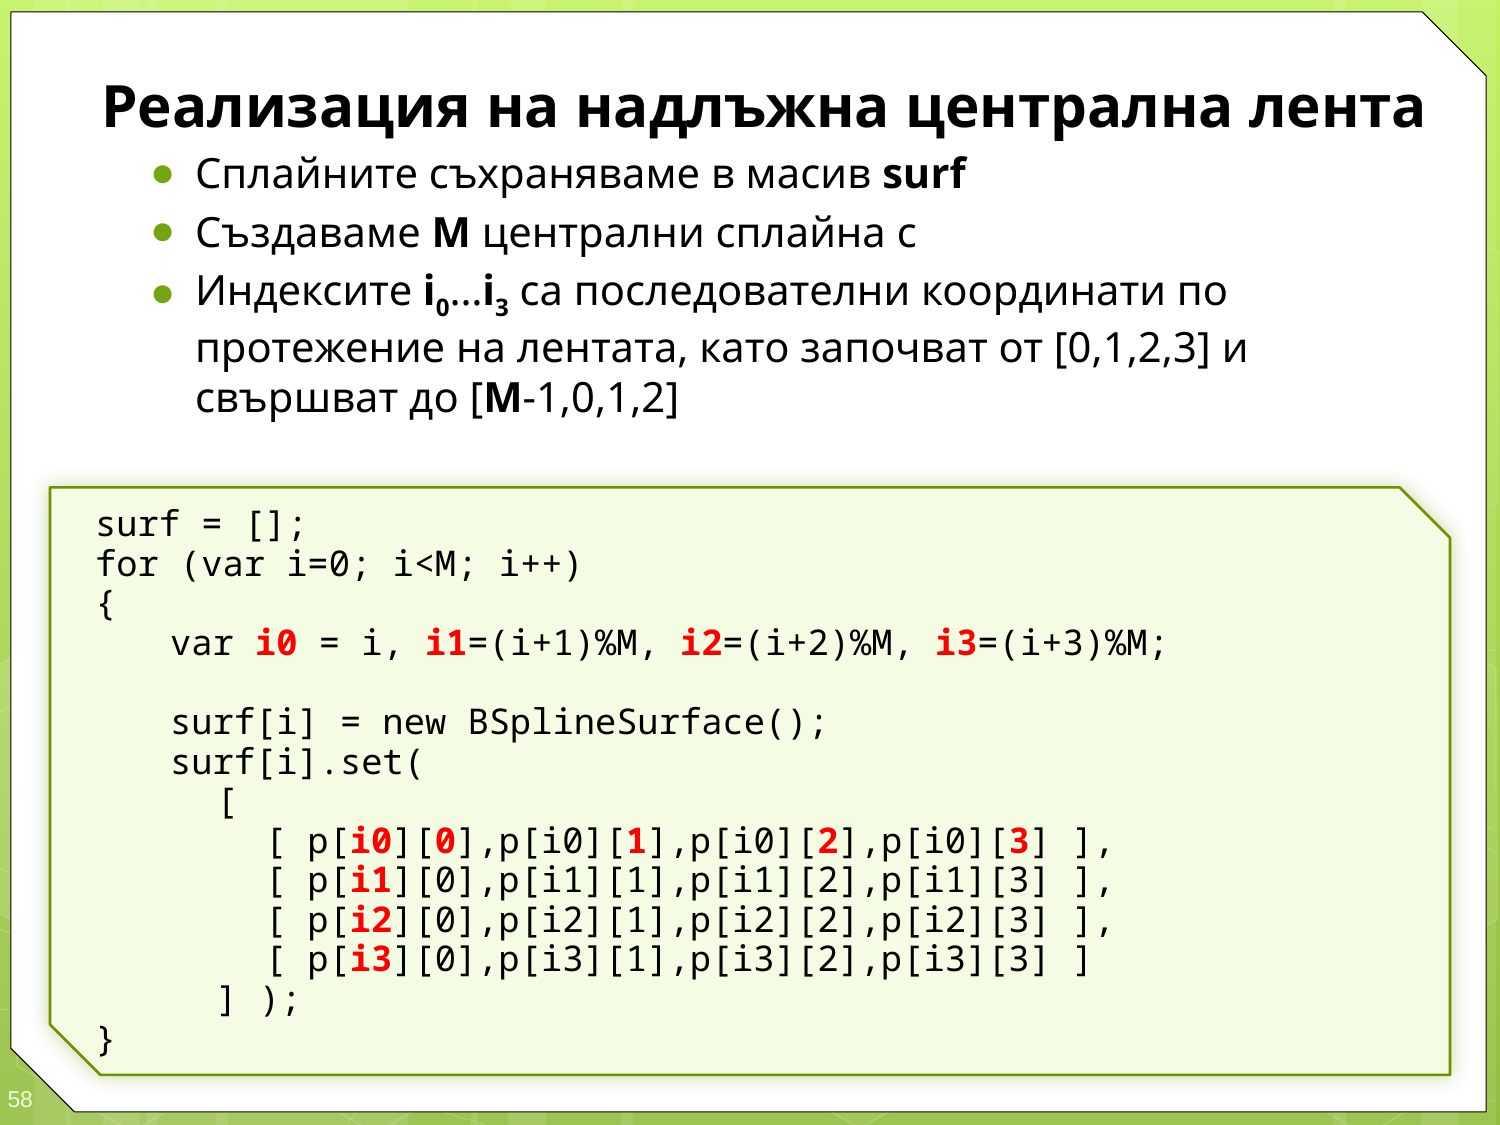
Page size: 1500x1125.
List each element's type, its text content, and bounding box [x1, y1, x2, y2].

text_box surf = []; for (var i=0; i<M; i++) { var i0 = i, i1=(i+1)%M, i2=(i+2)%M, i3=(i+3)%M; surf[i] = new BSplineSurface(); surf[i].set( [ [ p[i0][0],p[i0][1],p[i0][2],p[i0][3] ], [ p[i1][0],p[i1][1],p[i1][2],p[i1][3] ], [ p[i2][0],p[i2][1],p[i2][2],p[i2][3] ], [ p[i3][0],p[i3][1],p[i3][2],p[i3][3] ] ] ); } [48, 486, 1452, 1077]
